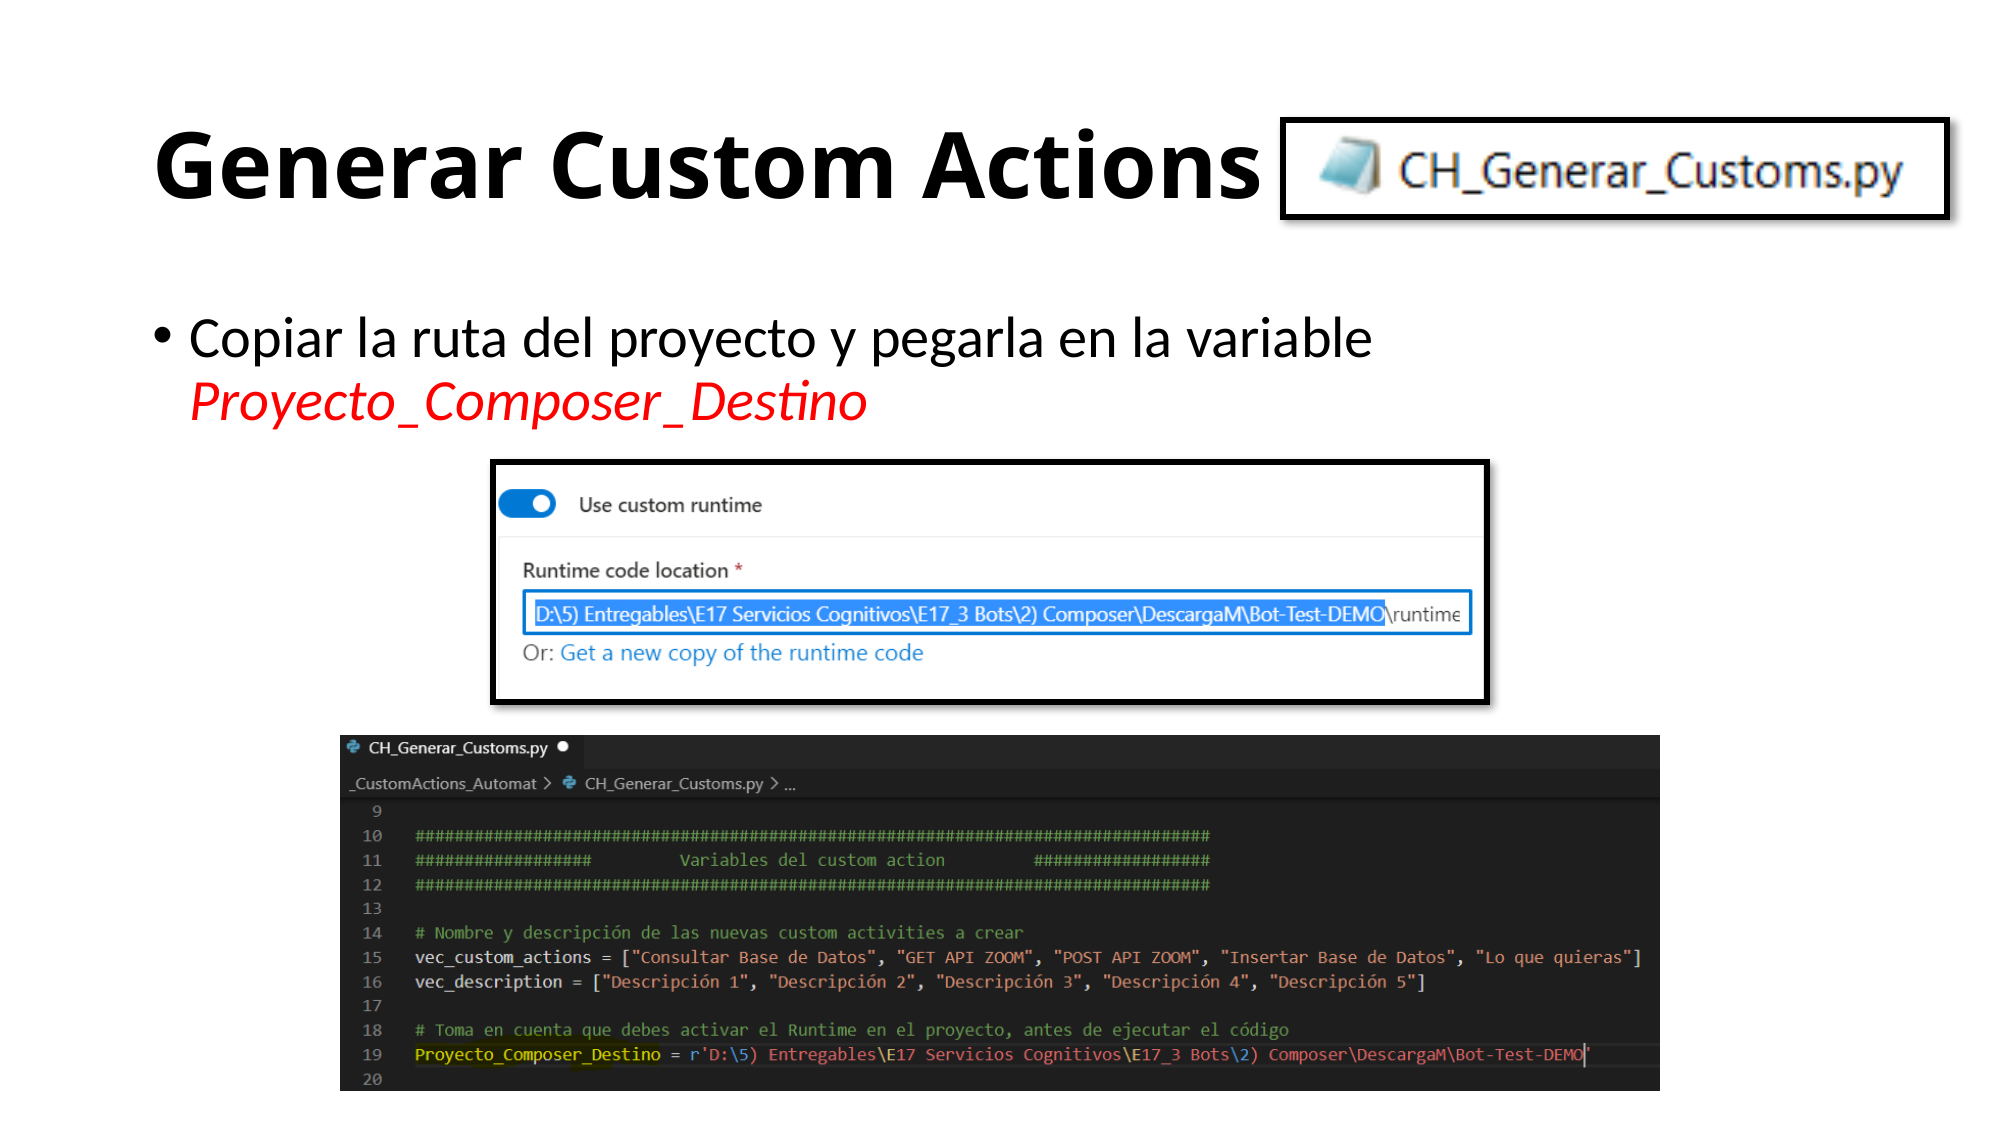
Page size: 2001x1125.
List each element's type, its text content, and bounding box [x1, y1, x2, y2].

picture [1286, 123, 1945, 214]
picture [495, 465, 1484, 699]
picture [340, 735, 1660, 1091]
list Copiar la ruta del proyecto y pegarla en la variable Proyecto_Composer_Destino [137, 299, 1863, 1014]
title Generar Custom Actions [137, 59, 1863, 278]
